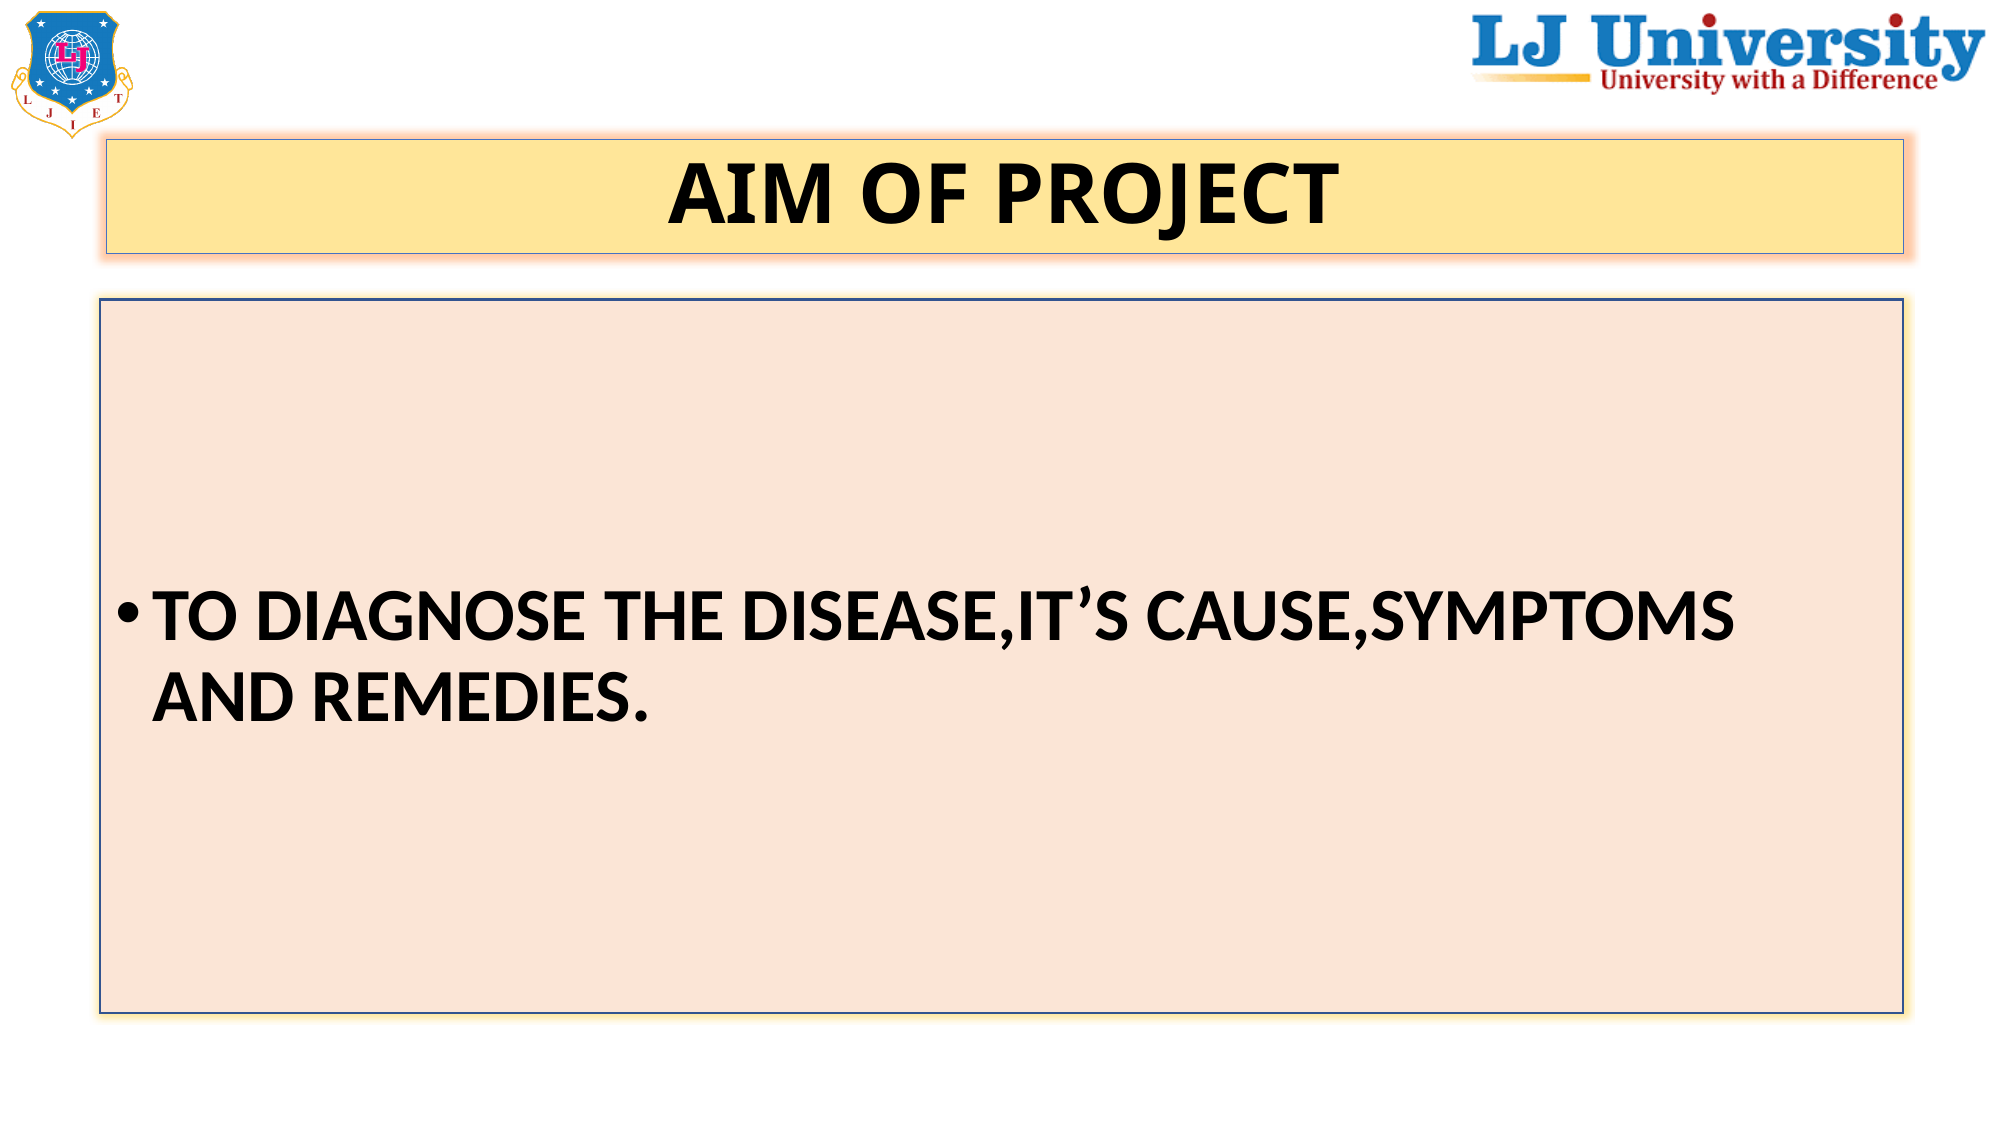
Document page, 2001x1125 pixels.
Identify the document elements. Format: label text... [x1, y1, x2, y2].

text_box AIM OF PROJECT [106, 139, 1904, 254]
picture [11, 11, 133, 139]
picture [1468, 0, 1986, 100]
text_box TO DIAGNOSE THE DISEASE,IT’S CAUSE,SYMPTOMS AND REMEDIES. [99, 298, 1904, 1014]
